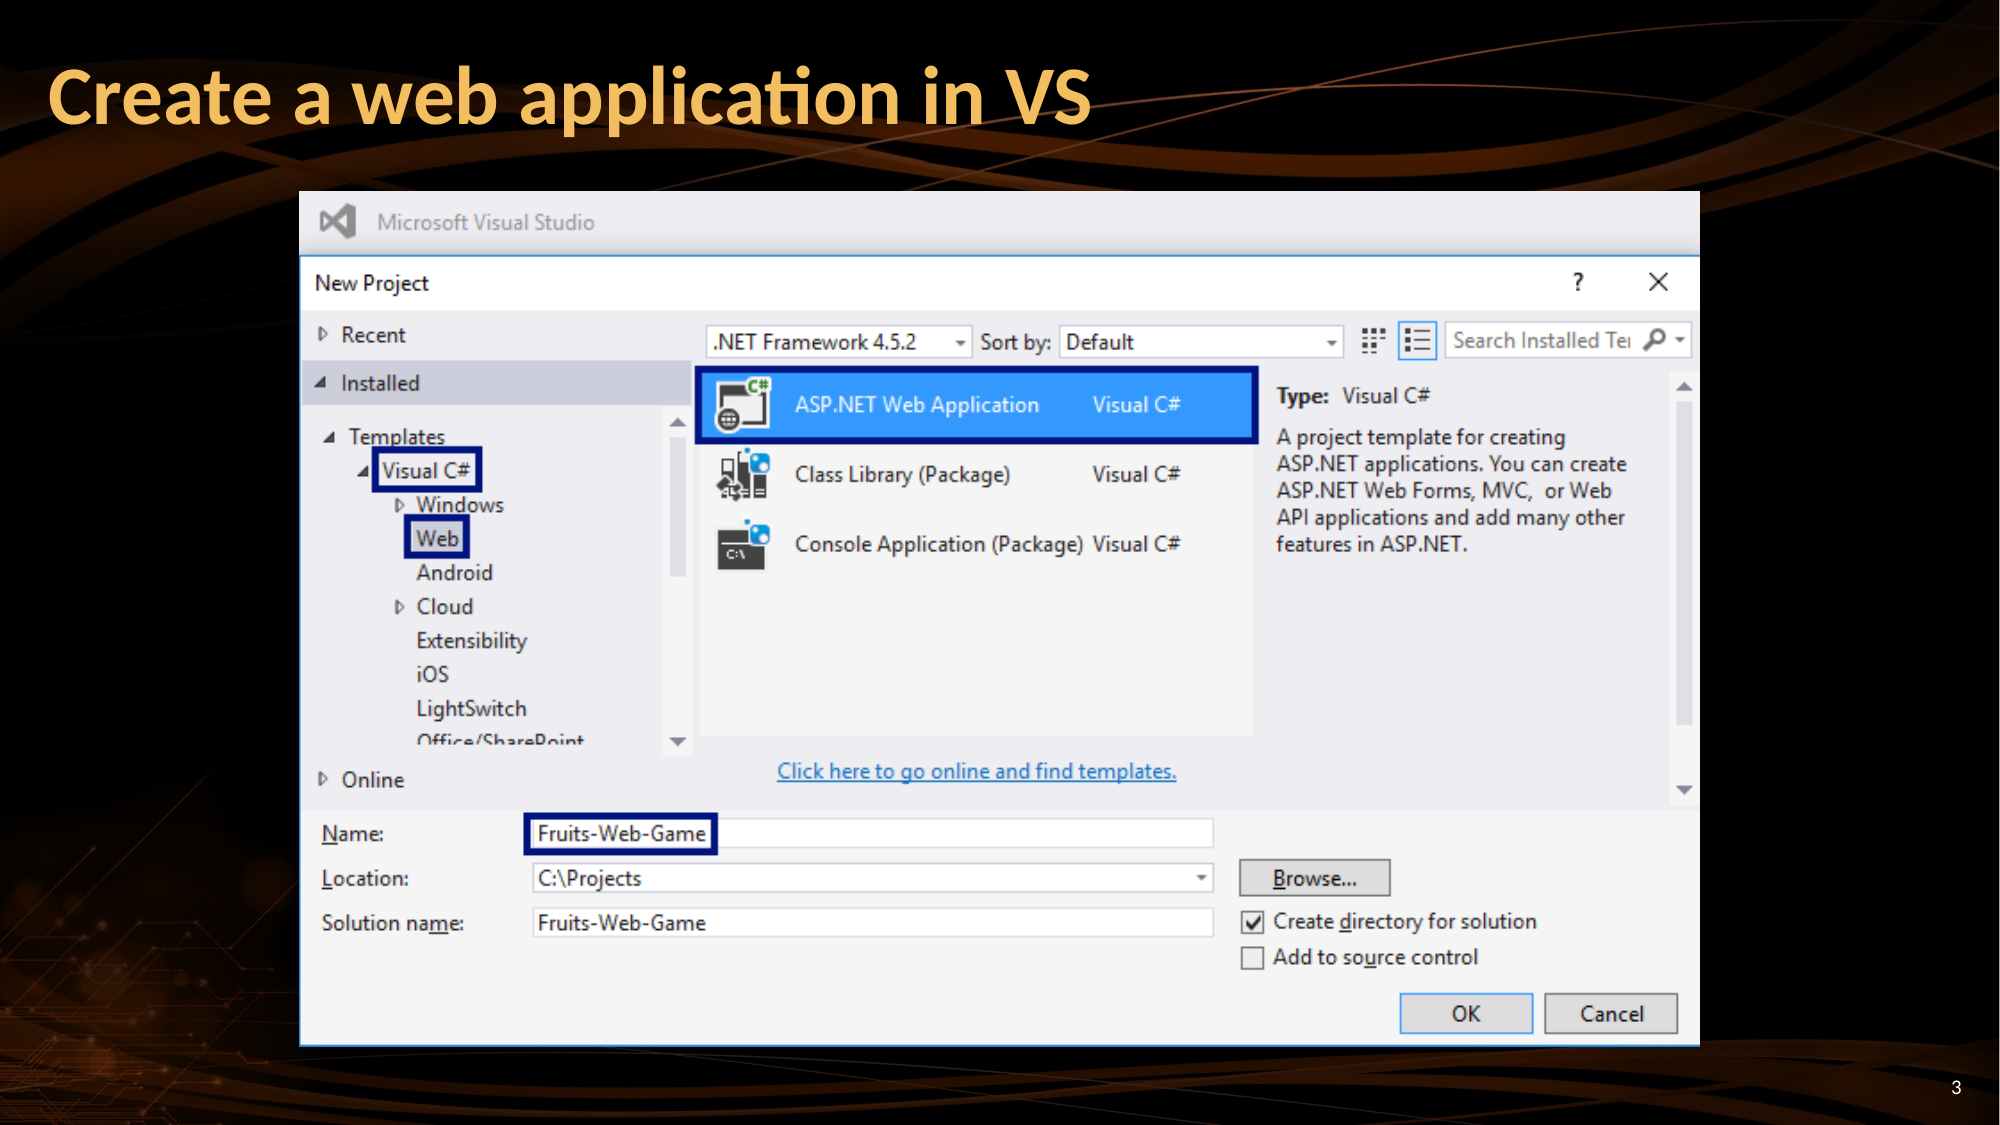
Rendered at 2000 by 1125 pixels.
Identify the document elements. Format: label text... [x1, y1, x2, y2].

title Create a web application in VS [30, 6, 1602, 189]
picture [0, 0, 2000, 1125]
slide_number 3 [1897, 1070, 1968, 1103]
